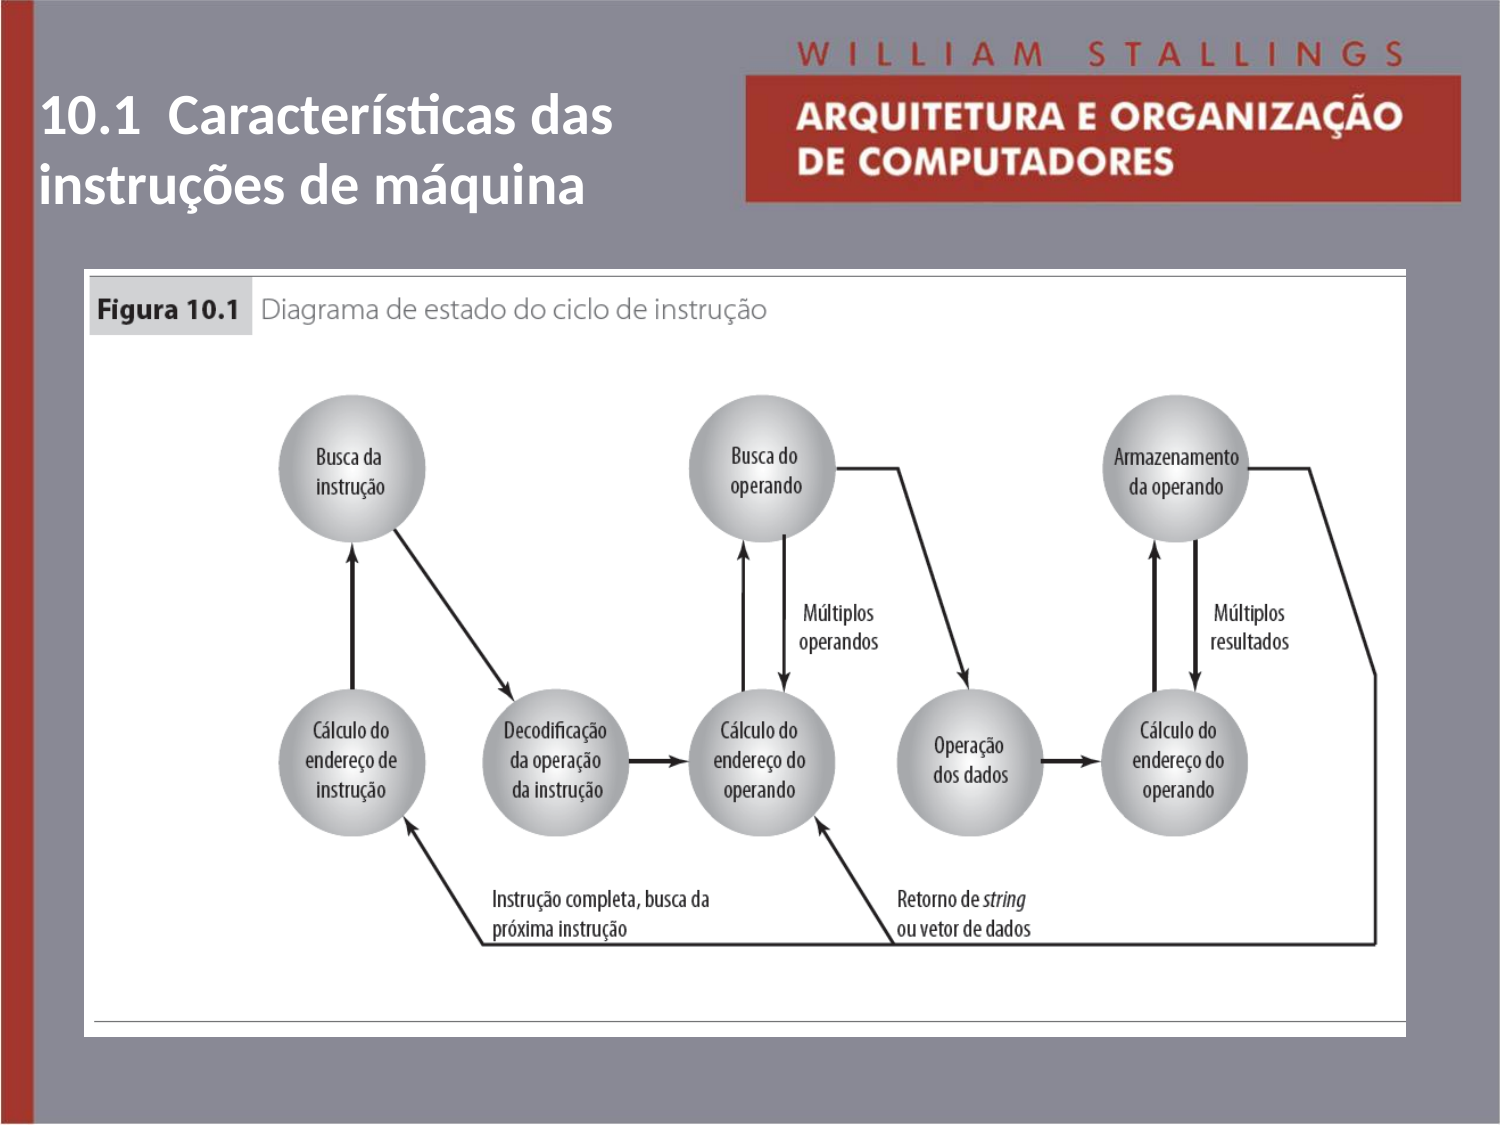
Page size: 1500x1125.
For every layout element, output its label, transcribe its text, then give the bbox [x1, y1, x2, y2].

picture [0, 0, 1500, 1125]
text_box 10.1 Características das instruções de máquina [23, 82, 868, 211]
